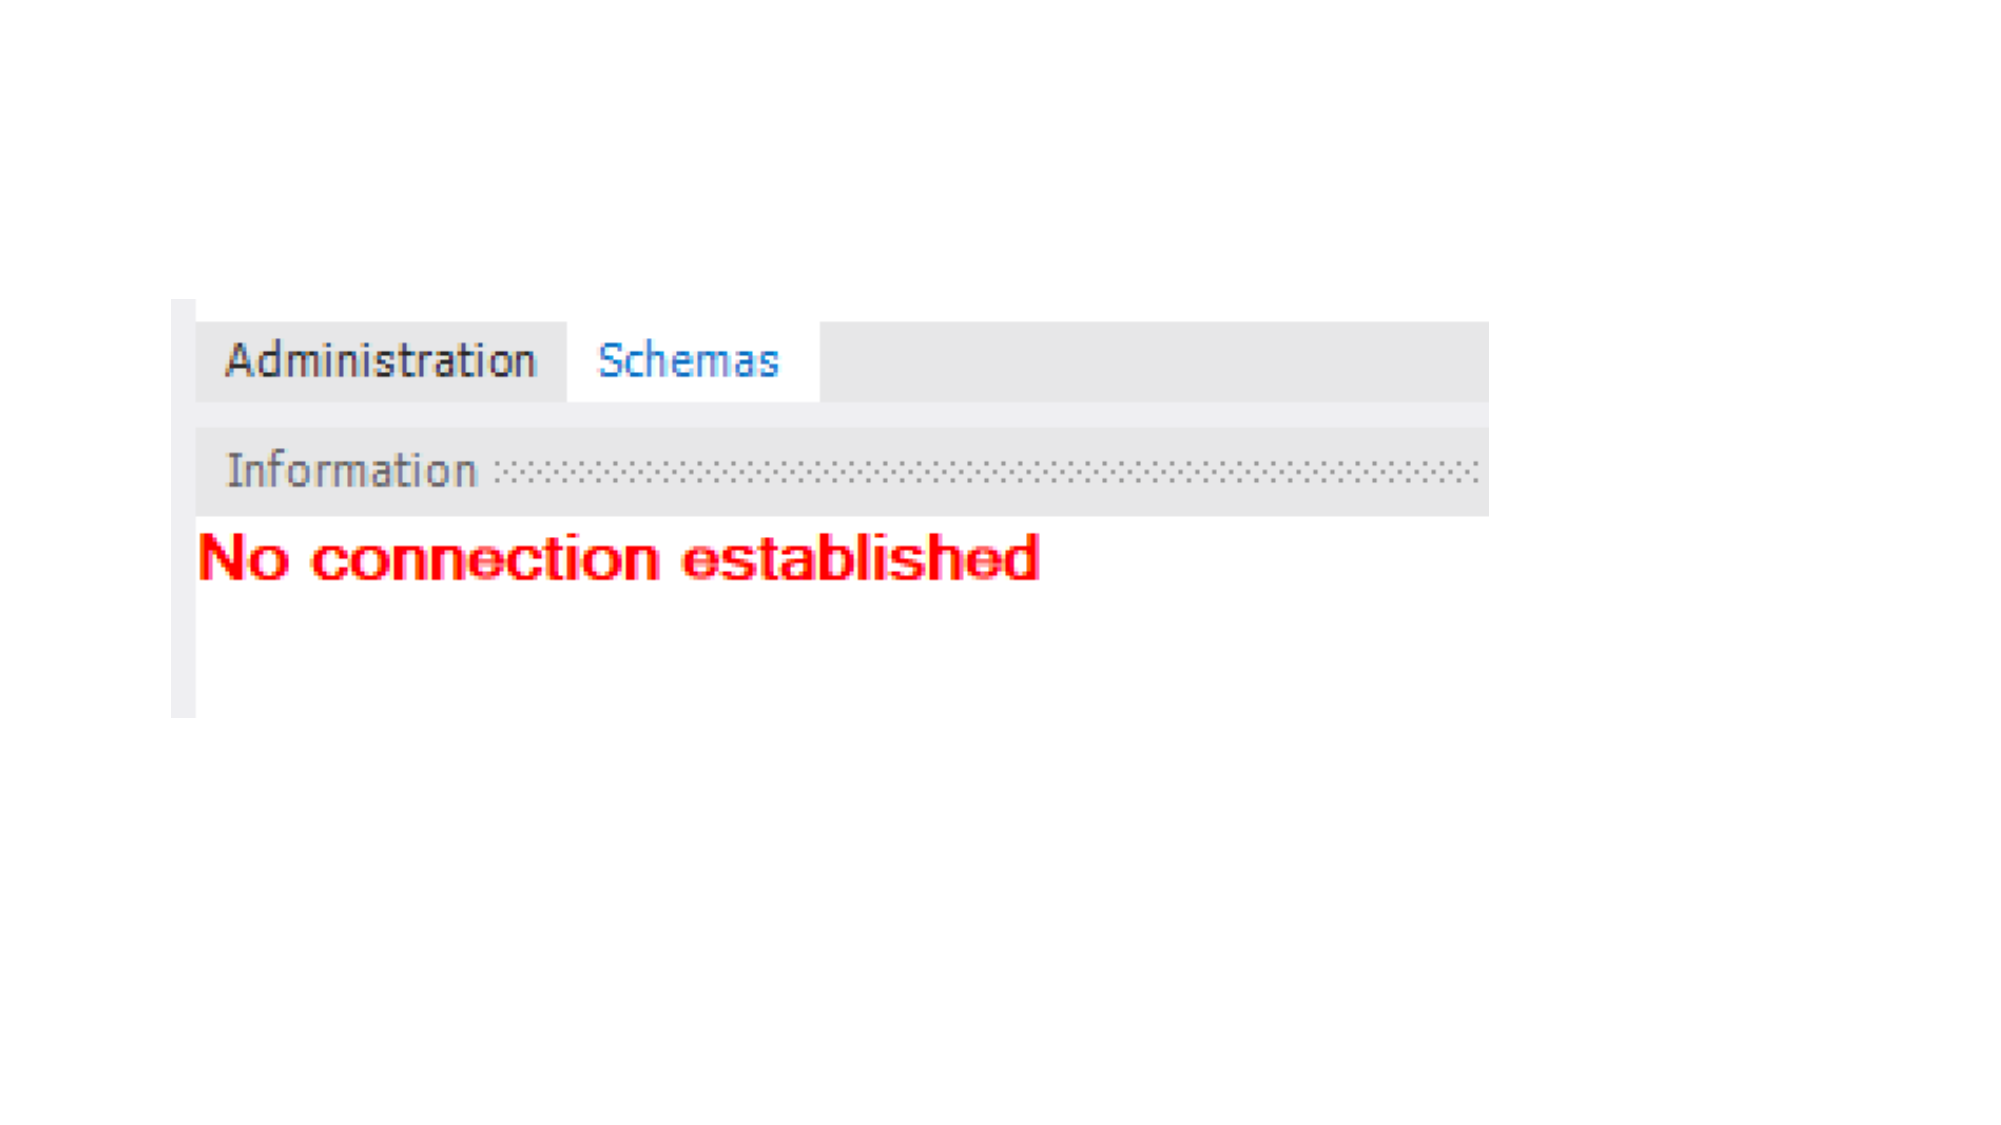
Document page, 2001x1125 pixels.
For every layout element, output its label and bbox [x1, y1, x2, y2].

picture [171, 299, 1489, 718]
